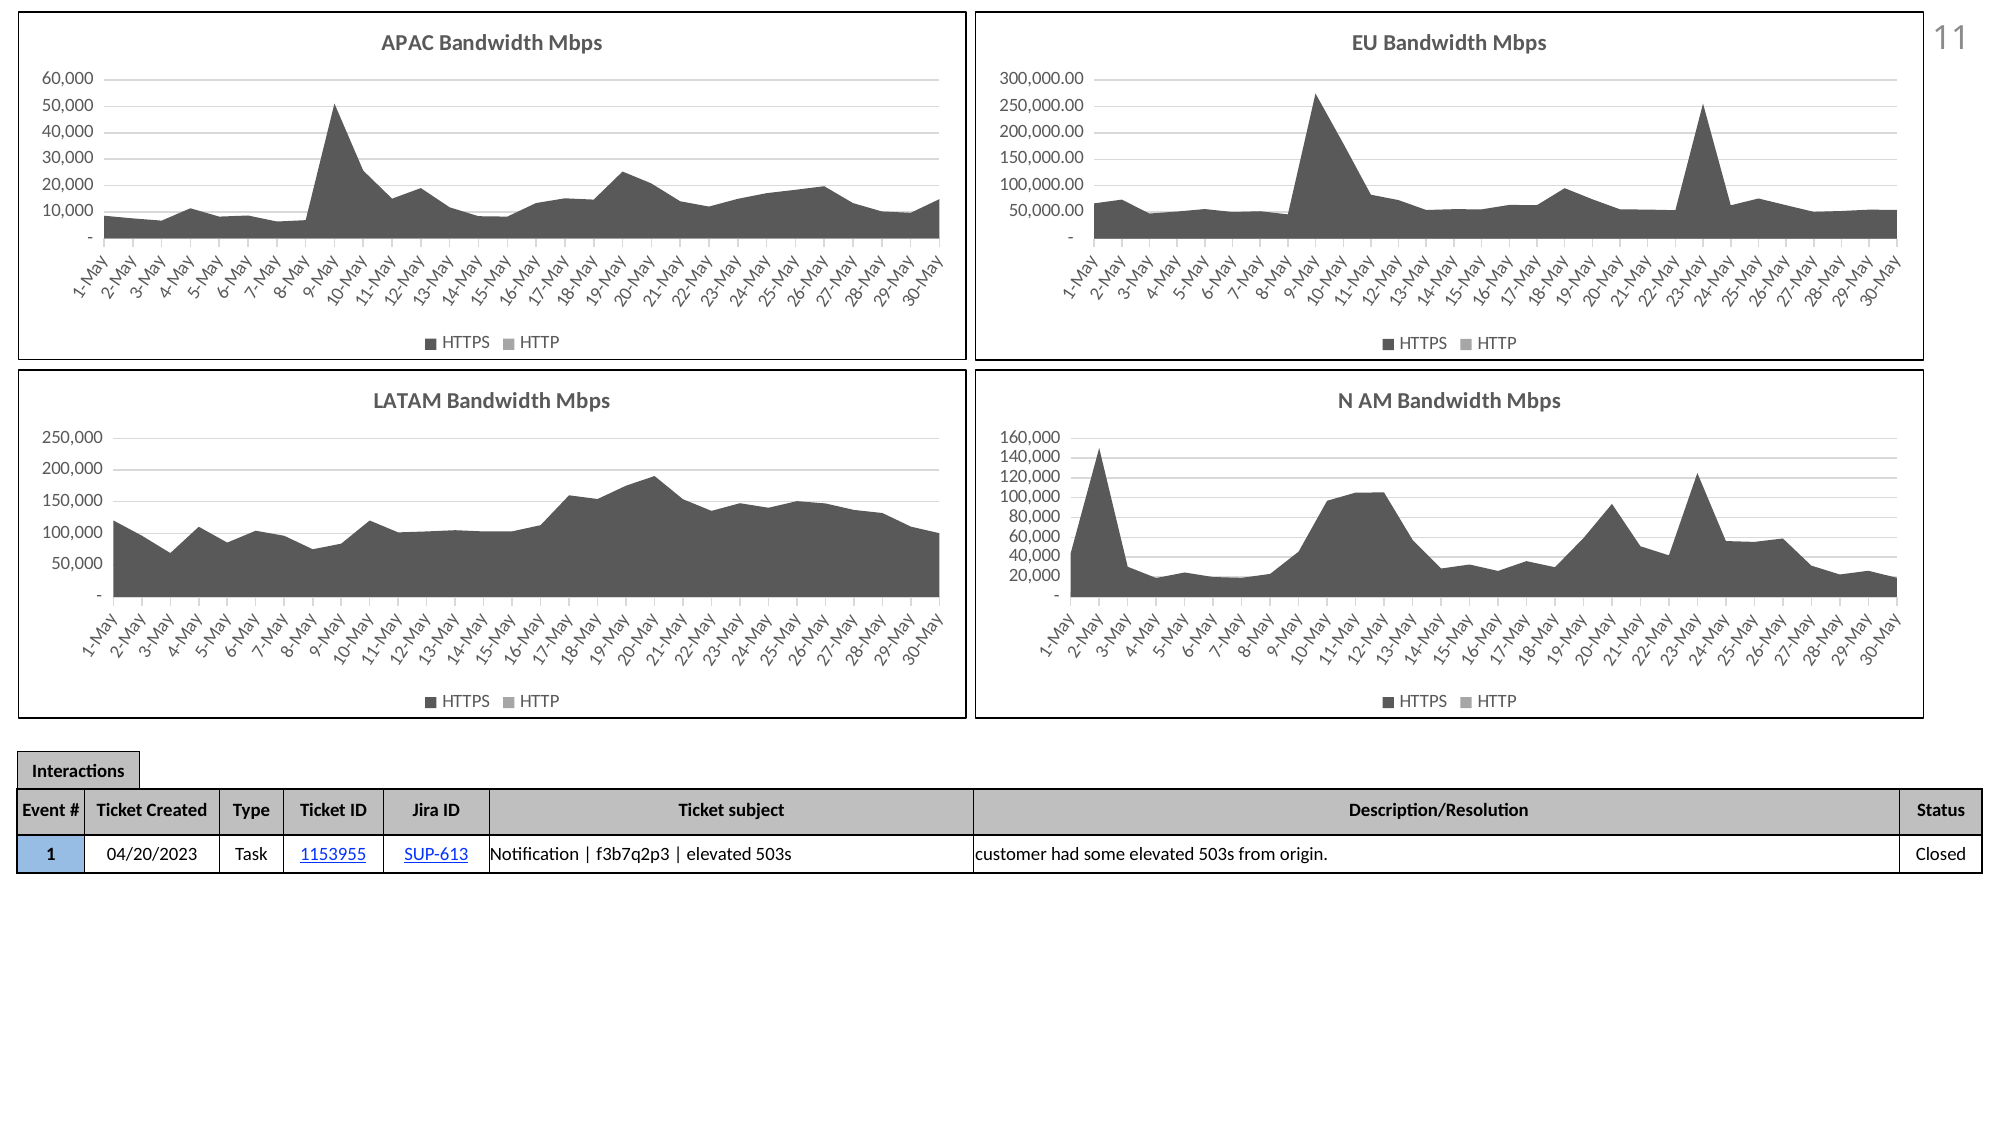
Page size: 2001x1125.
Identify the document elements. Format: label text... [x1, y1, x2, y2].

chart [974, 369, 1925, 720]
table_header Ticket subject [490, 790, 973, 834]
table_header Ticket Created [85, 790, 219, 834]
table_header Event # [18, 790, 84, 834]
table_cell 1 [18, 836, 84, 872]
table_cell Task [220, 836, 283, 872]
chart [17, 369, 968, 720]
chart [17, 10, 968, 361]
table_cell 04/20/2023 [85, 836, 219, 872]
text_box Interactions [17, 751, 140, 788]
chart [974, 10, 1925, 361]
table_cell 1153955 [284, 836, 383, 872]
table_cell SUP-613 [384, 836, 489, 872]
table_header Jira ID [384, 790, 489, 834]
slide_number 2 [1929, 21, 1971, 62]
table_header Ticket ID [284, 790, 383, 834]
table_header Status [1900, 790, 1981, 834]
table_header Type [220, 790, 283, 834]
table_header Description/Resolution [974, 790, 1899, 834]
table_cell Notification | f3b7q2p3 | elevated 503s [490, 836, 973, 872]
table_cell customer had some elevated 503s from origin. [974, 836, 1899, 872]
table_cell Closed [1900, 836, 1981, 872]
